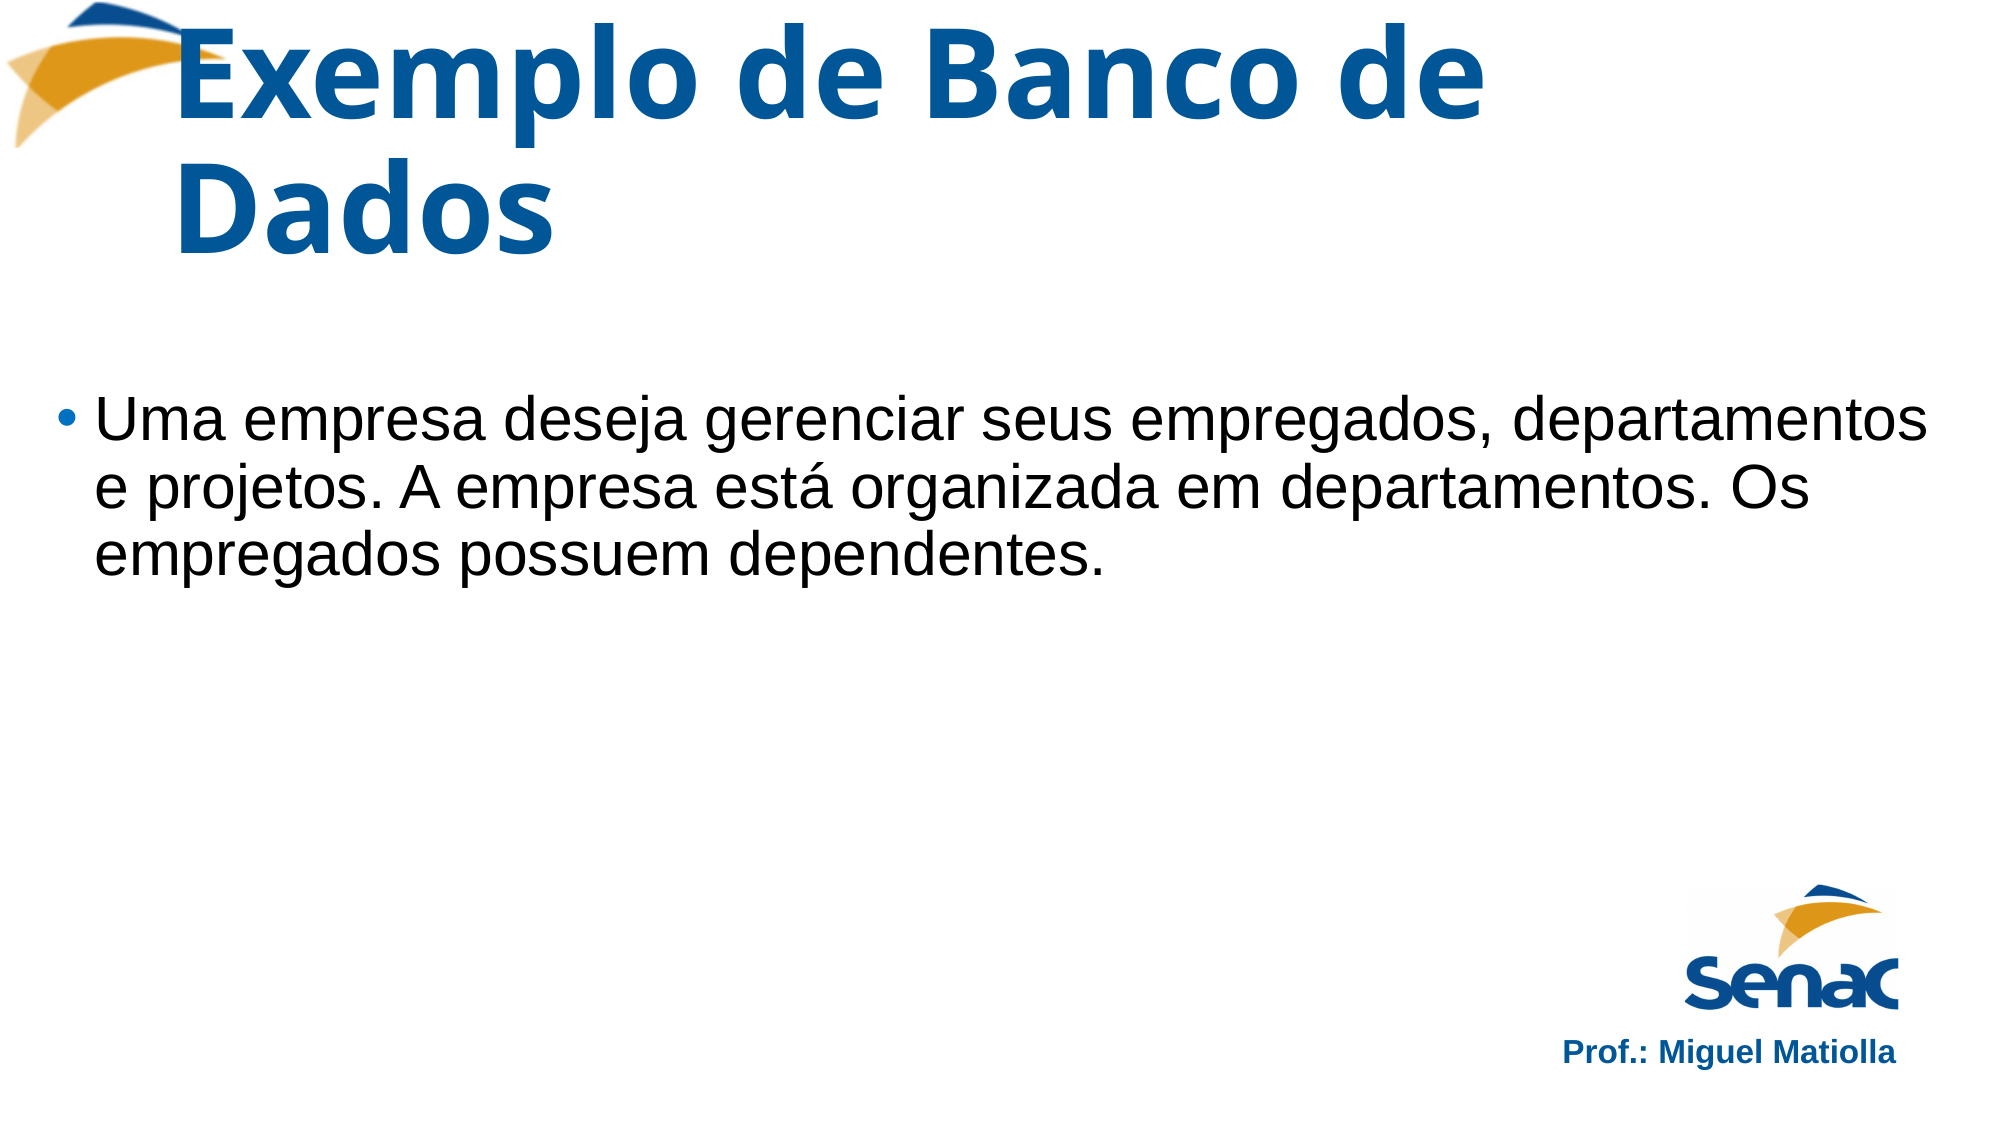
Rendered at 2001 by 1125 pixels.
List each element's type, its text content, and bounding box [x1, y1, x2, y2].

list Uma empresa deseja gerenciar seus empregados, departamentos e projetos. A empresa está organizada em departamentos. Os empregados possuem dependentes. [56, 386, 1934, 782]
title Exemplo de Banco de Dados [170, 51, 1675, 240]
picture [0, 0, 232, 150]
